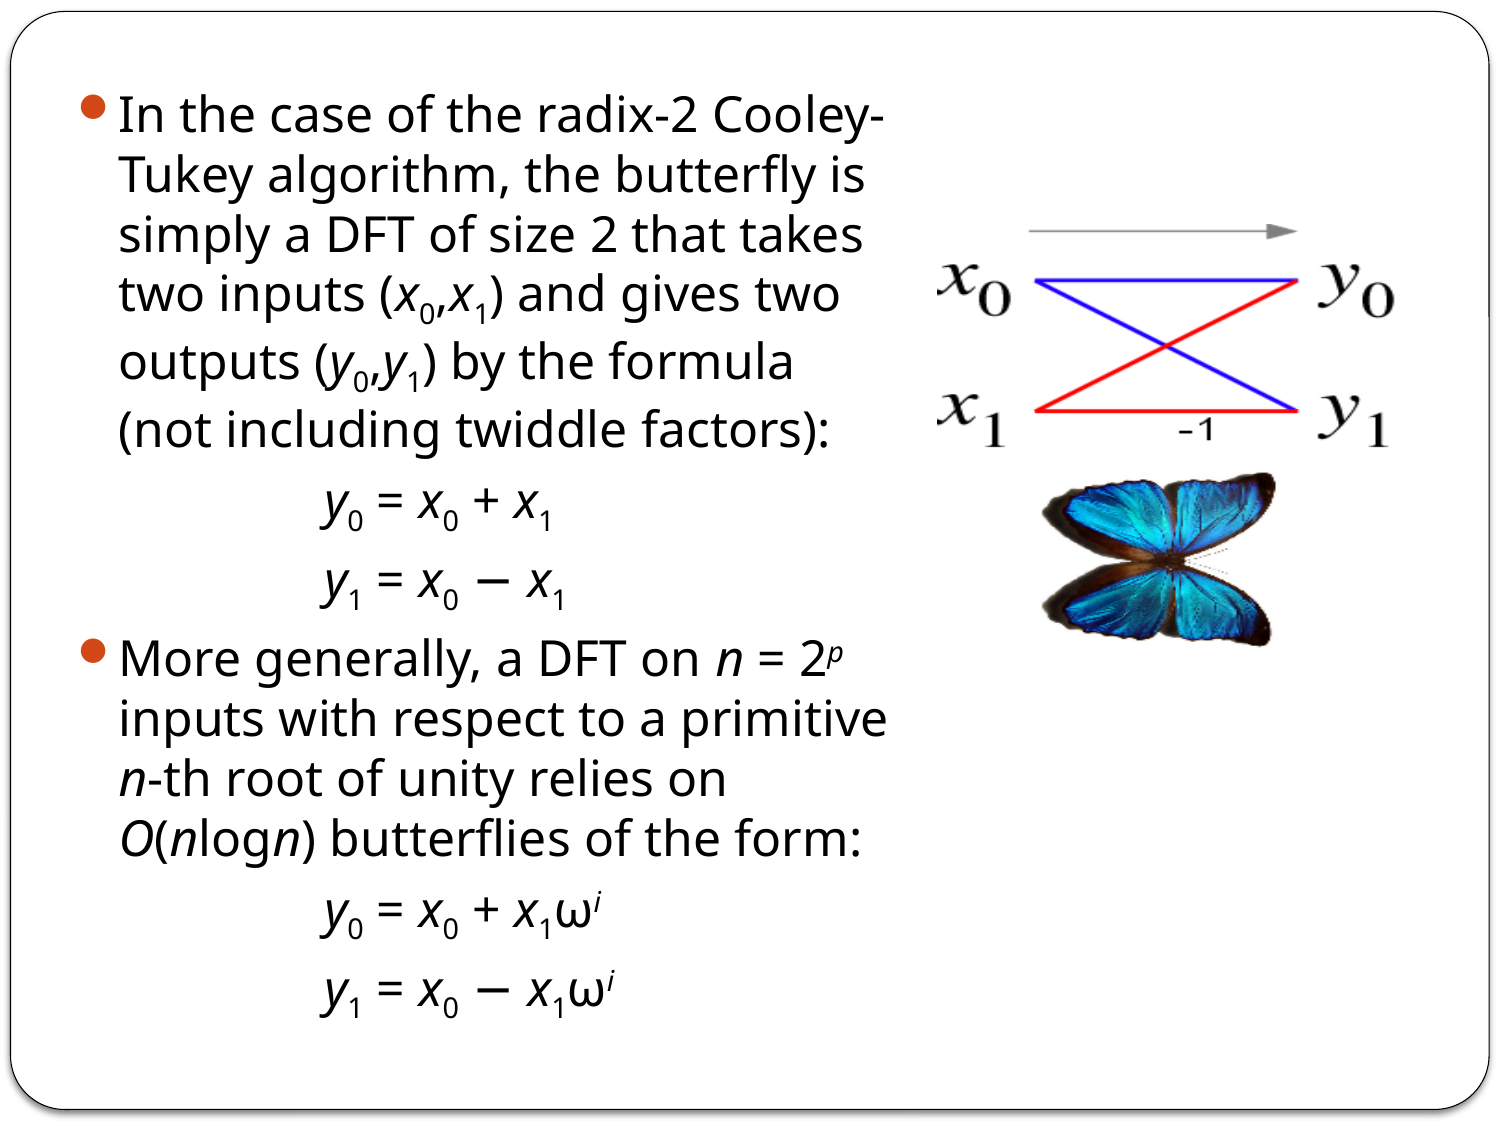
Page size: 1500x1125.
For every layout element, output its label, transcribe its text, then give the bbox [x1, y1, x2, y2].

list In the case of the radix-2 Cooley-Tukey algorithm, the butterfly is simply a DFT of size 2 that takes two inputs (x0,x1) and gives two outputs (y0,y1) by the formula (not including twiddle factors): y0 = x0 + x1 y1 = x0 − x1 More generally, a DFT on n = 2p inputs with respect to a primitive n-th root of unity relies on O(nlogn) butterflies of the form: y0 = x0 + x1ωi y1 = x0 − x1ωi [62, 75, 913, 1063]
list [937, 224, 1400, 651]
